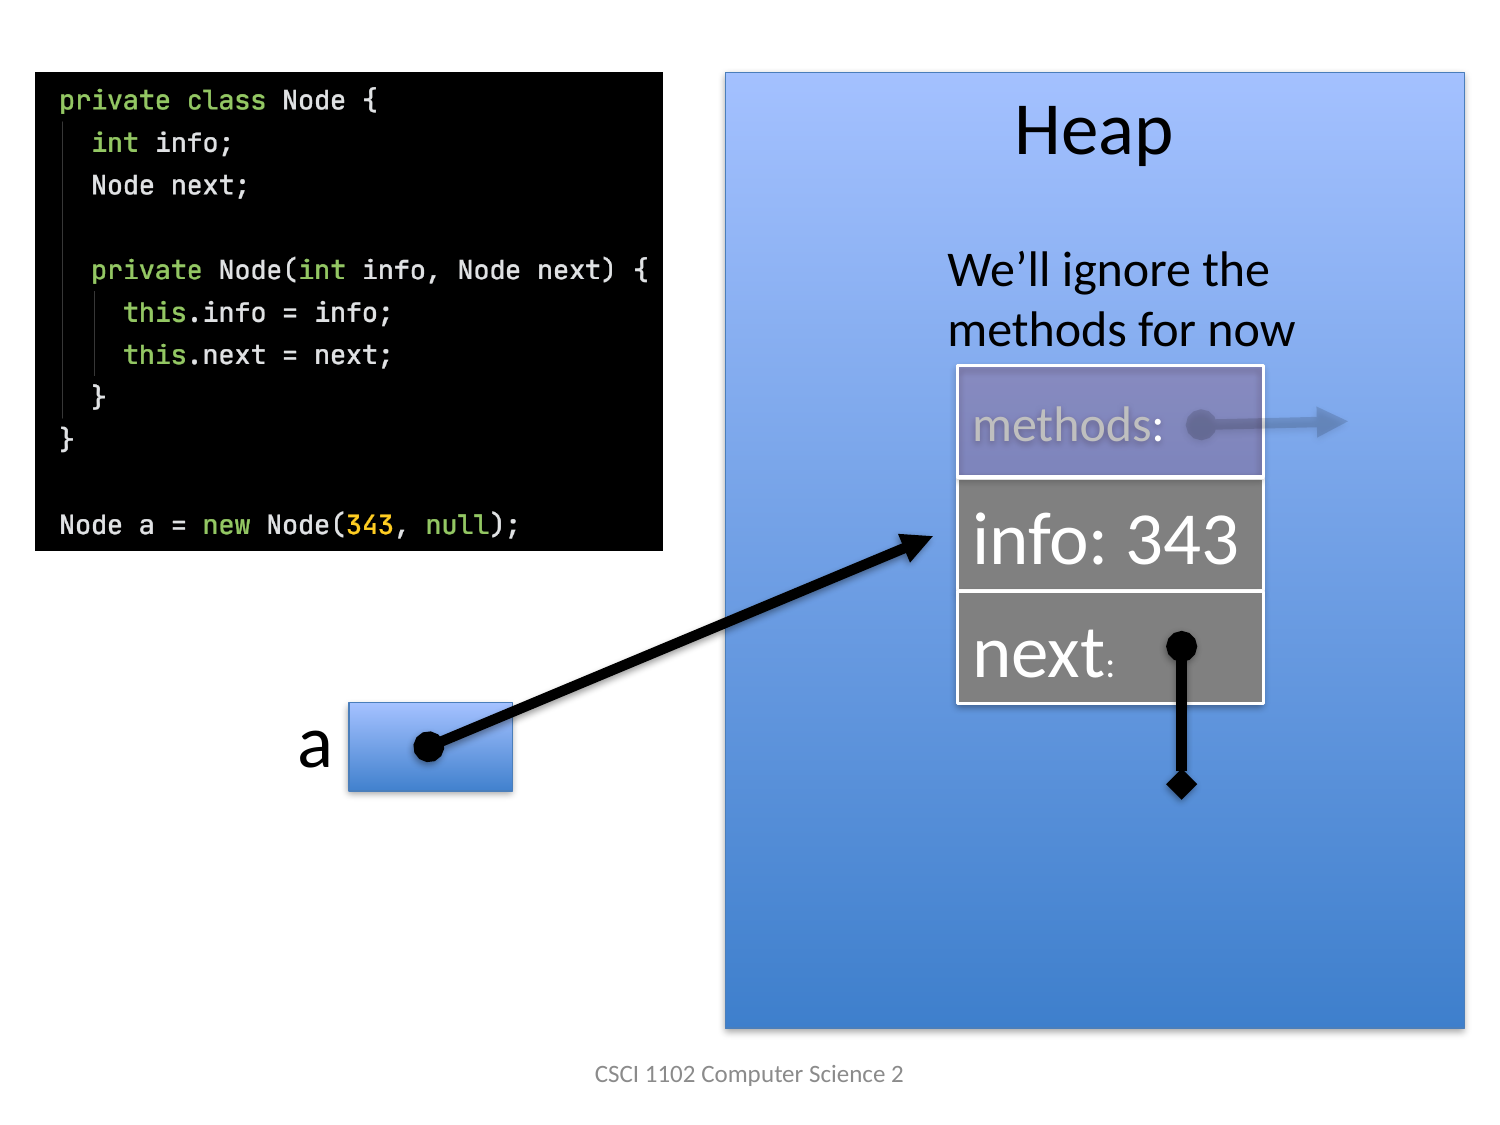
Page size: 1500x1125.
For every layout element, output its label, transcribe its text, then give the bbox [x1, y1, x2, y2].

text_box next: [956, 591, 1264, 704]
picture [34, 72, 663, 552]
text_box methods: [956, 365, 1264, 478]
text_box We’ll ignore the methods for now [932, 228, 1318, 364]
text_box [1201, 421, 1349, 425]
text_box info: 343 [956, 486, 1264, 591]
text_box [725, 72, 1465, 1029]
text_box [348, 702, 513, 792]
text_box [428, 535, 933, 747]
text_box Heap [1000, 72, 1190, 177]
footer CSCI 1102 Computer Science 2 [512, 1042, 988, 1103]
text_box a [282, 684, 349, 790]
